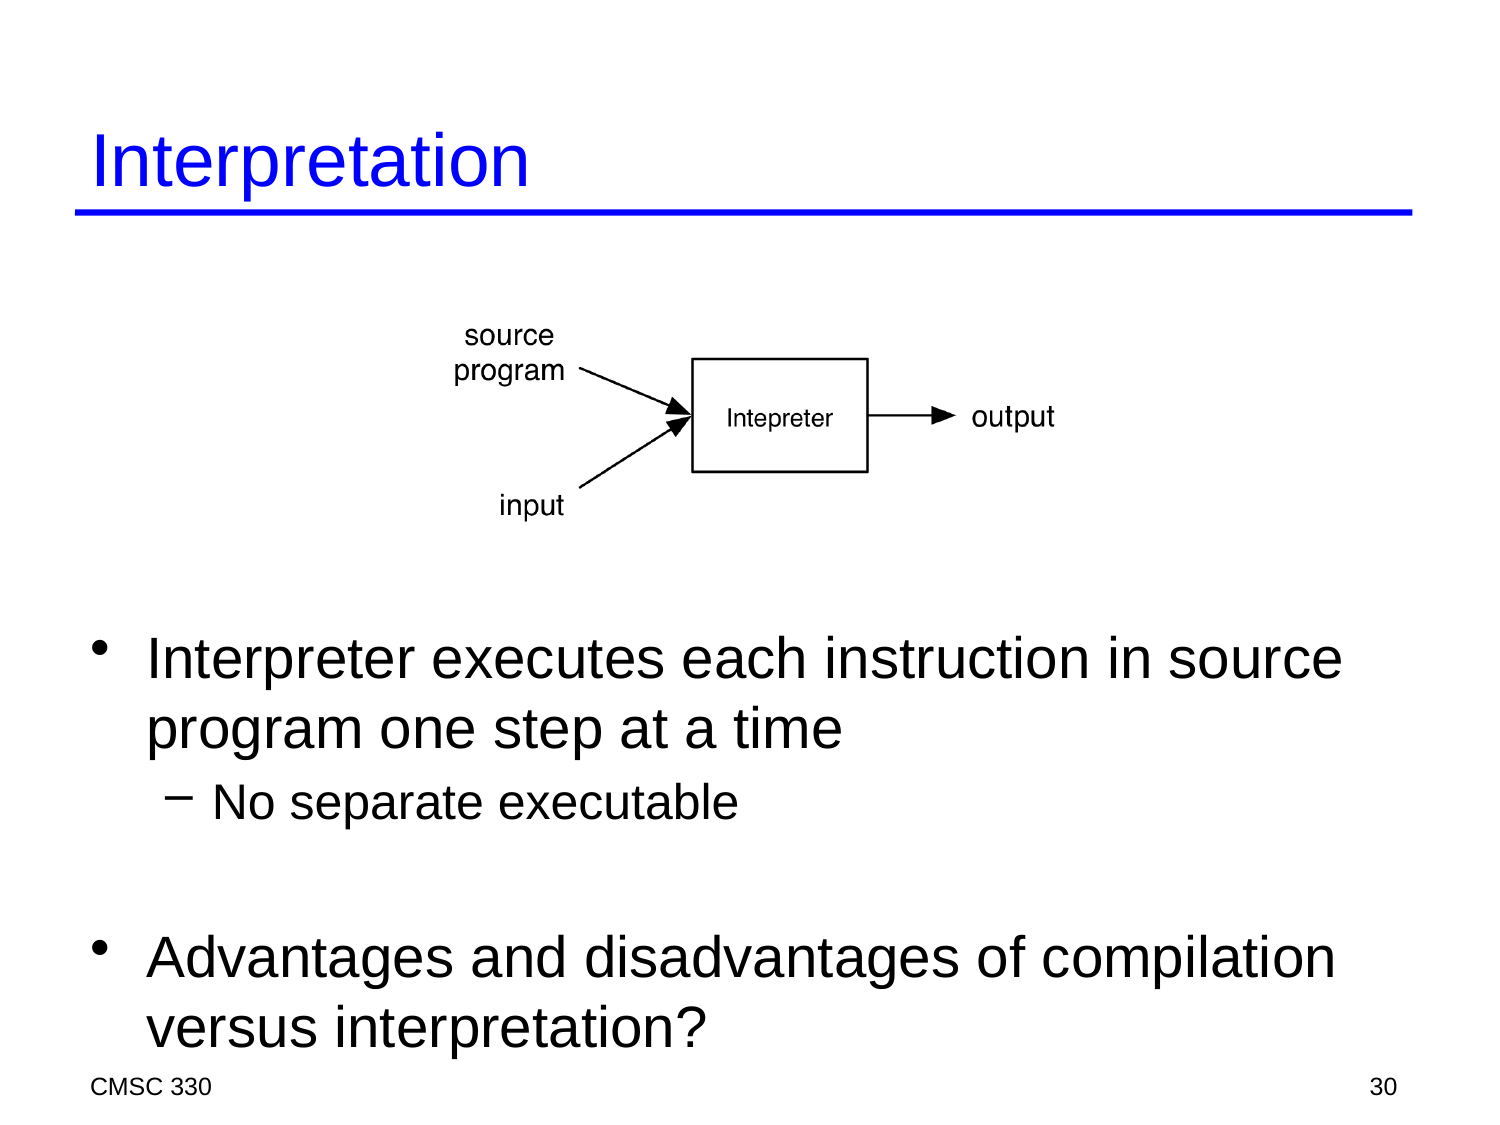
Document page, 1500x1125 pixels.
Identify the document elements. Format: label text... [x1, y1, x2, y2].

picture [437, 312, 1072, 525]
footer CMSC 330 [75, 1076, 988, 1100]
slide_number 30 [1100, 1076, 1413, 1100]
list Interpreter executes each instruction in source program one step at a time No separate executable Advantages and disadvantages of compilation versus interpretation? [74, 612, 1413, 1076]
title Interpretation [74, 99, 1413, 213]
